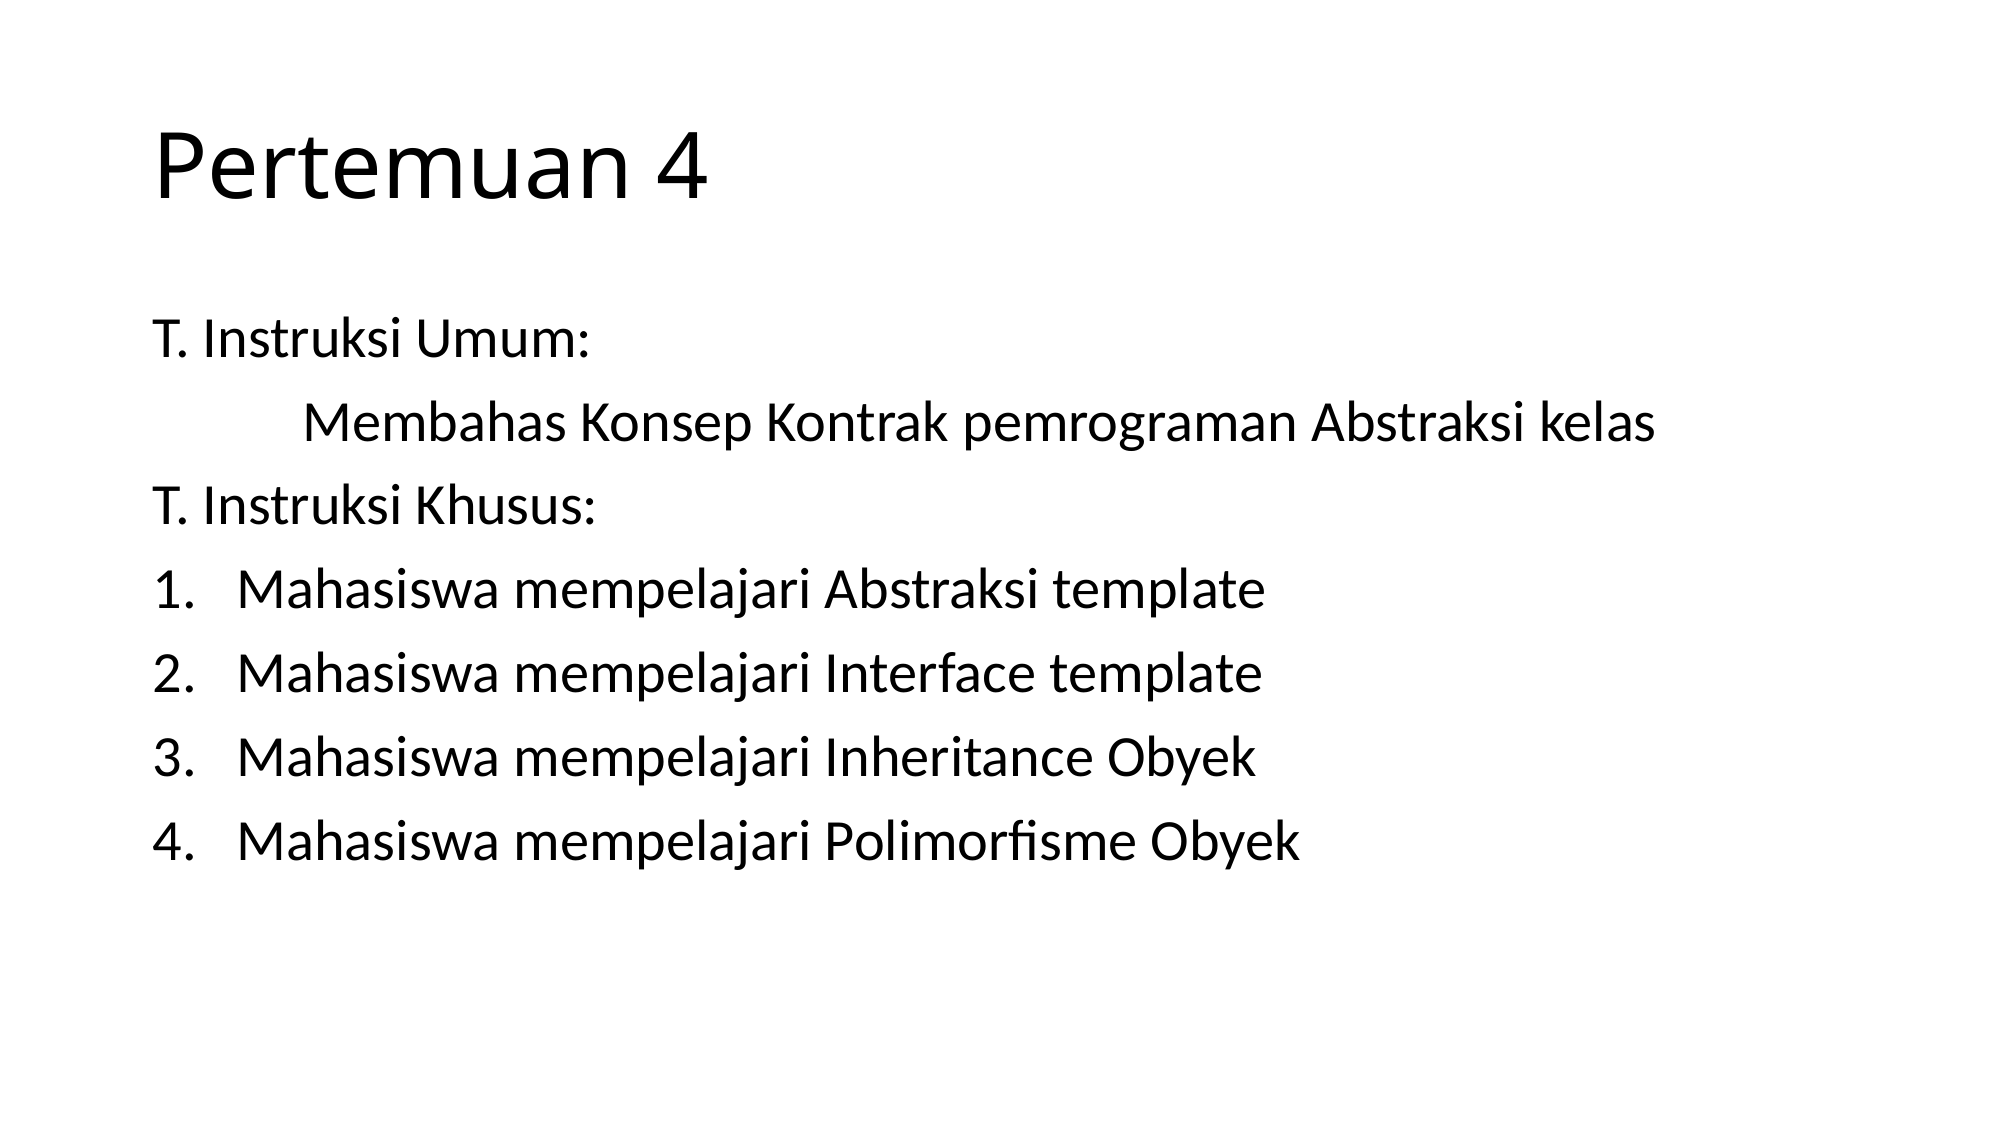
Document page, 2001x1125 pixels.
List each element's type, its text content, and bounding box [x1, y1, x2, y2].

title Pertemuan 4 [137, 59, 1863, 278]
list T. Instruksi Umum: Membahas Konsep Kontrak pemrograman Abstraksi kelas T. Instruksi Khusus: Mahasiswa mempelajari Abstraksi template Mahasiswa mempelajari Interface template Mahasiswa mempelajari Inheritance Obyek Mahasiswa mempelajari Polimorfisme Obyek [137, 299, 1863, 1014]
